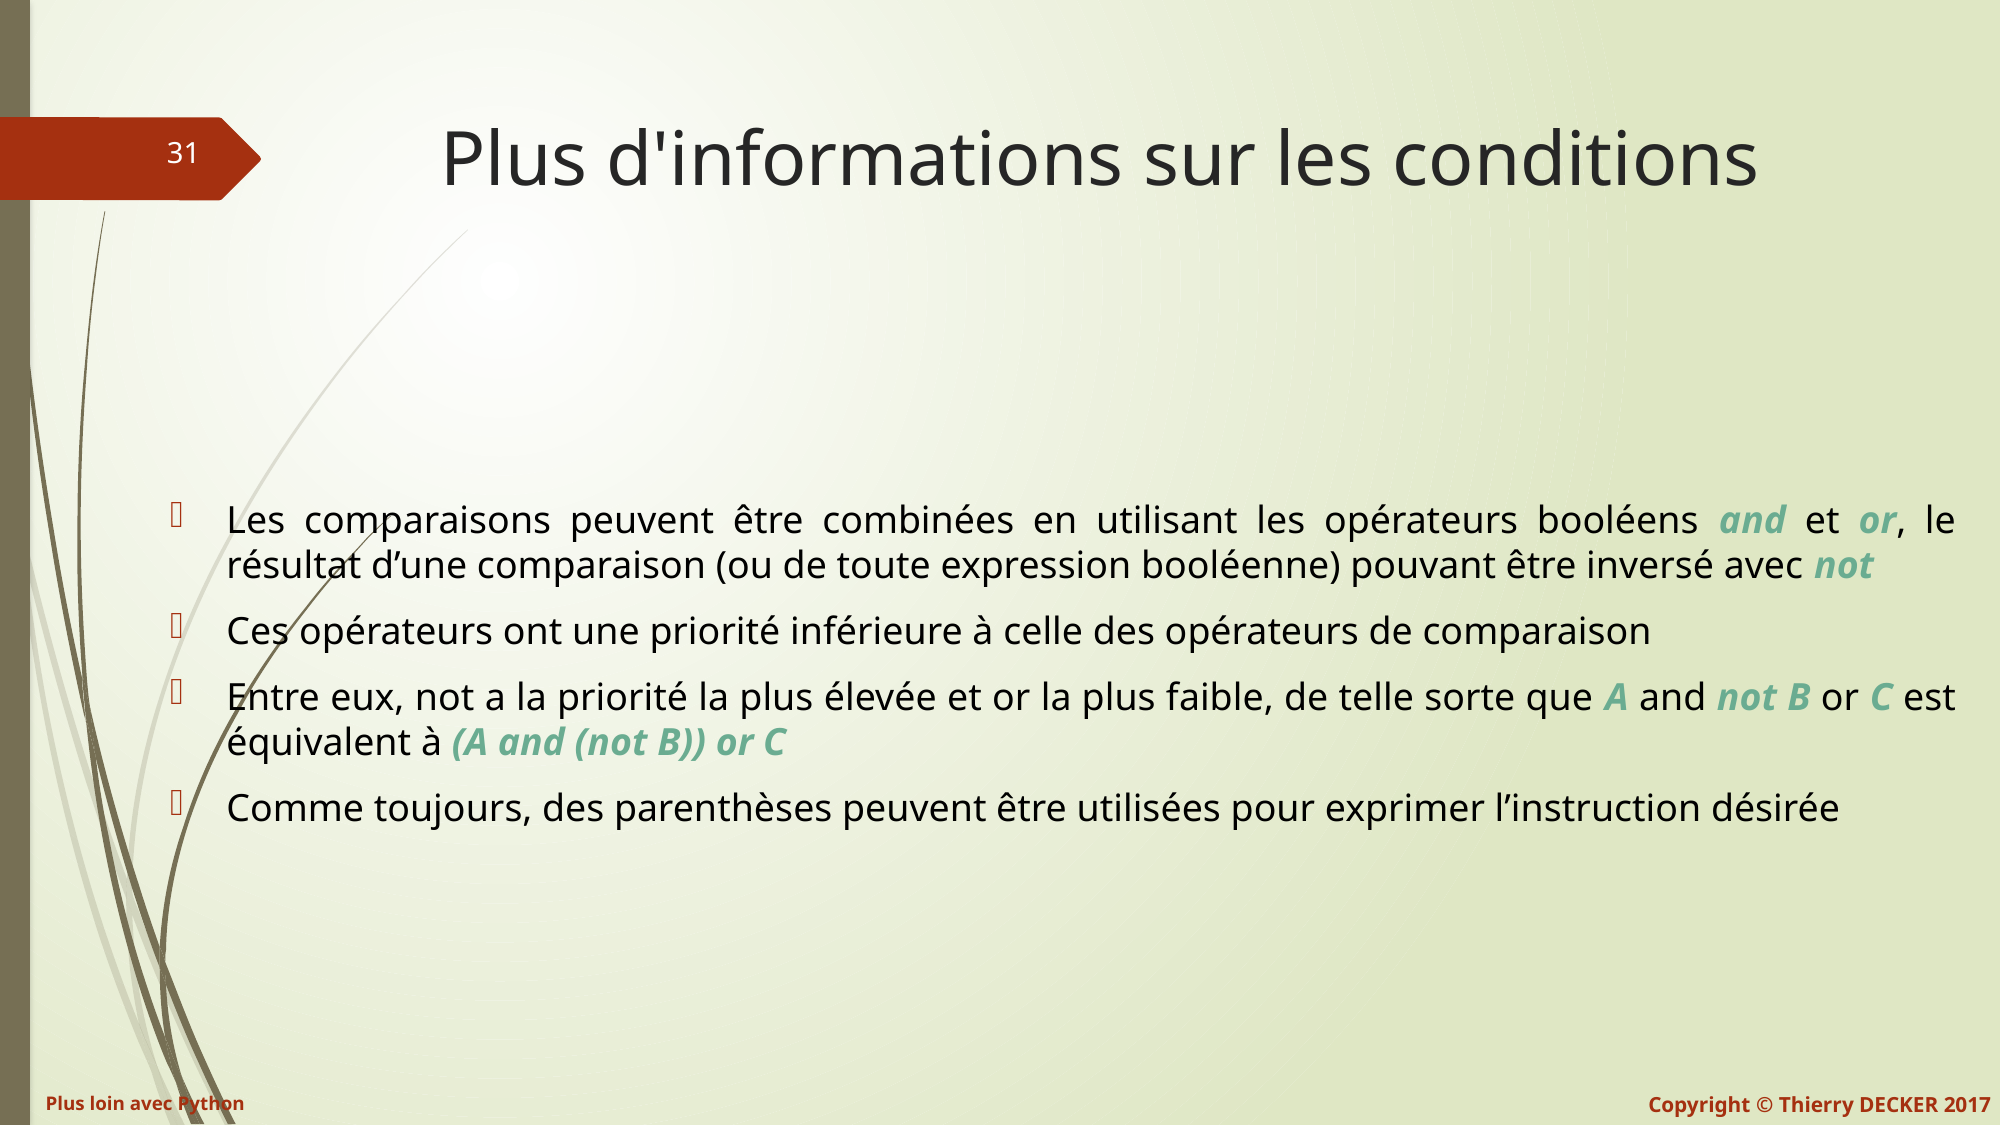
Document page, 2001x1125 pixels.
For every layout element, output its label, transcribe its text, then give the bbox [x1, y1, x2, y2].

list Les comparaisons peuvent être combinées en utilisant les opérateurs booléens and et or, le résultat d’une comparaison (ou de toute expression booléenne) pouvant être inversé avec not Ces opérateurs ont une priorité inférieure à celle des opérateurs de comparaison Entre eux, not a la priorité la plus élevée et or la plus faible, de telle sorte que A and not B or C est équivalent à (A and (not B)) or C Comme toujours, des parenthèses peuvent être utilisées pour exprimer l’instruction désirée [155, 275, 1971, 1050]
title Plus d'informations sur les conditions [425, 102, 1888, 275]
